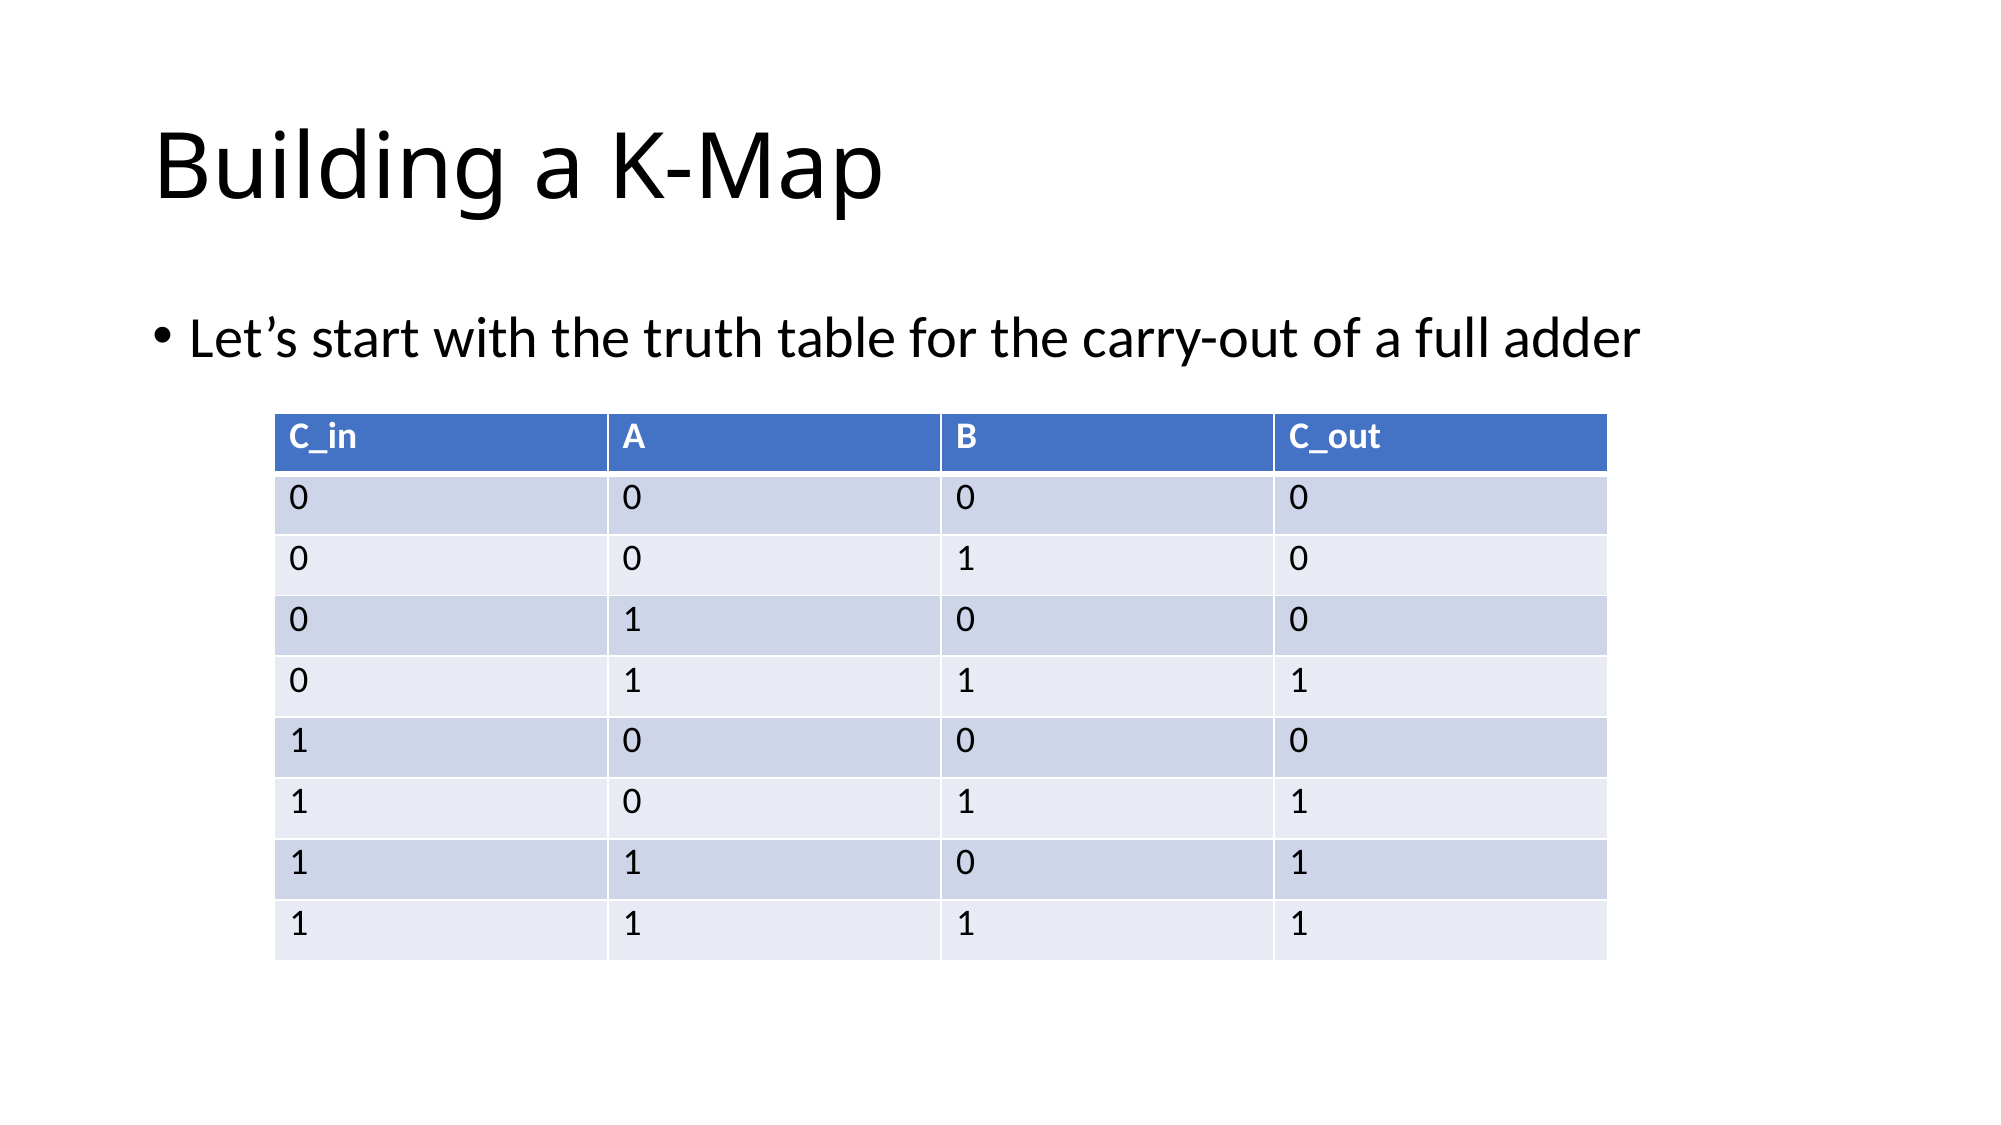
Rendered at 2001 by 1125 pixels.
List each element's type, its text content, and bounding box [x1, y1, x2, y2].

table_cell 0 [609, 477, 940, 534]
table_cell 1 [275, 840, 607, 899]
table_cell 1 [942, 657, 1273, 716]
table_cell 1 [1275, 840, 1607, 899]
table_cell 0 [275, 536, 607, 595]
table_cell 0 [609, 718, 940, 777]
table_cell 1 [275, 718, 607, 777]
table_cell 0 [1275, 536, 1607, 595]
table_cell 0 [942, 840, 1273, 899]
table_cell 1 [609, 596, 940, 655]
table_cell 1 [609, 901, 940, 960]
table_cell 0 [1275, 718, 1607, 777]
table_cell 0 [609, 536, 940, 595]
table_cell 0 [942, 718, 1273, 777]
table_header C_out [1275, 414, 1607, 471]
table_cell 0 [1275, 477, 1607, 534]
table_cell 1 [1275, 779, 1607, 838]
table_cell 0 [609, 779, 940, 838]
table_cell 0 [1275, 596, 1607, 655]
table_cell 1 [942, 901, 1273, 960]
table_cell 1 [1275, 901, 1607, 960]
table_header C_in [275, 414, 607, 471]
table_header A [609, 414, 940, 471]
list Let’s start with the truth table for the carry-out of a full adder [137, 299, 1863, 1014]
title Building a K-Map [137, 59, 1863, 278]
table_cell 1 [275, 779, 607, 838]
table_cell 0 [942, 477, 1273, 534]
table_cell 1 [942, 536, 1273, 595]
table_cell 1 [609, 840, 940, 899]
table_cell 0 [942, 596, 1273, 655]
table_cell 1 [1275, 657, 1607, 716]
table_cell 0 [275, 477, 607, 534]
table_cell 1 [275, 901, 607, 960]
table_cell 0 [275, 657, 607, 716]
table_cell 1 [609, 657, 940, 716]
table_cell 0 [275, 596, 607, 655]
table_cell 1 [942, 779, 1273, 838]
table_header B [942, 414, 1273, 471]
